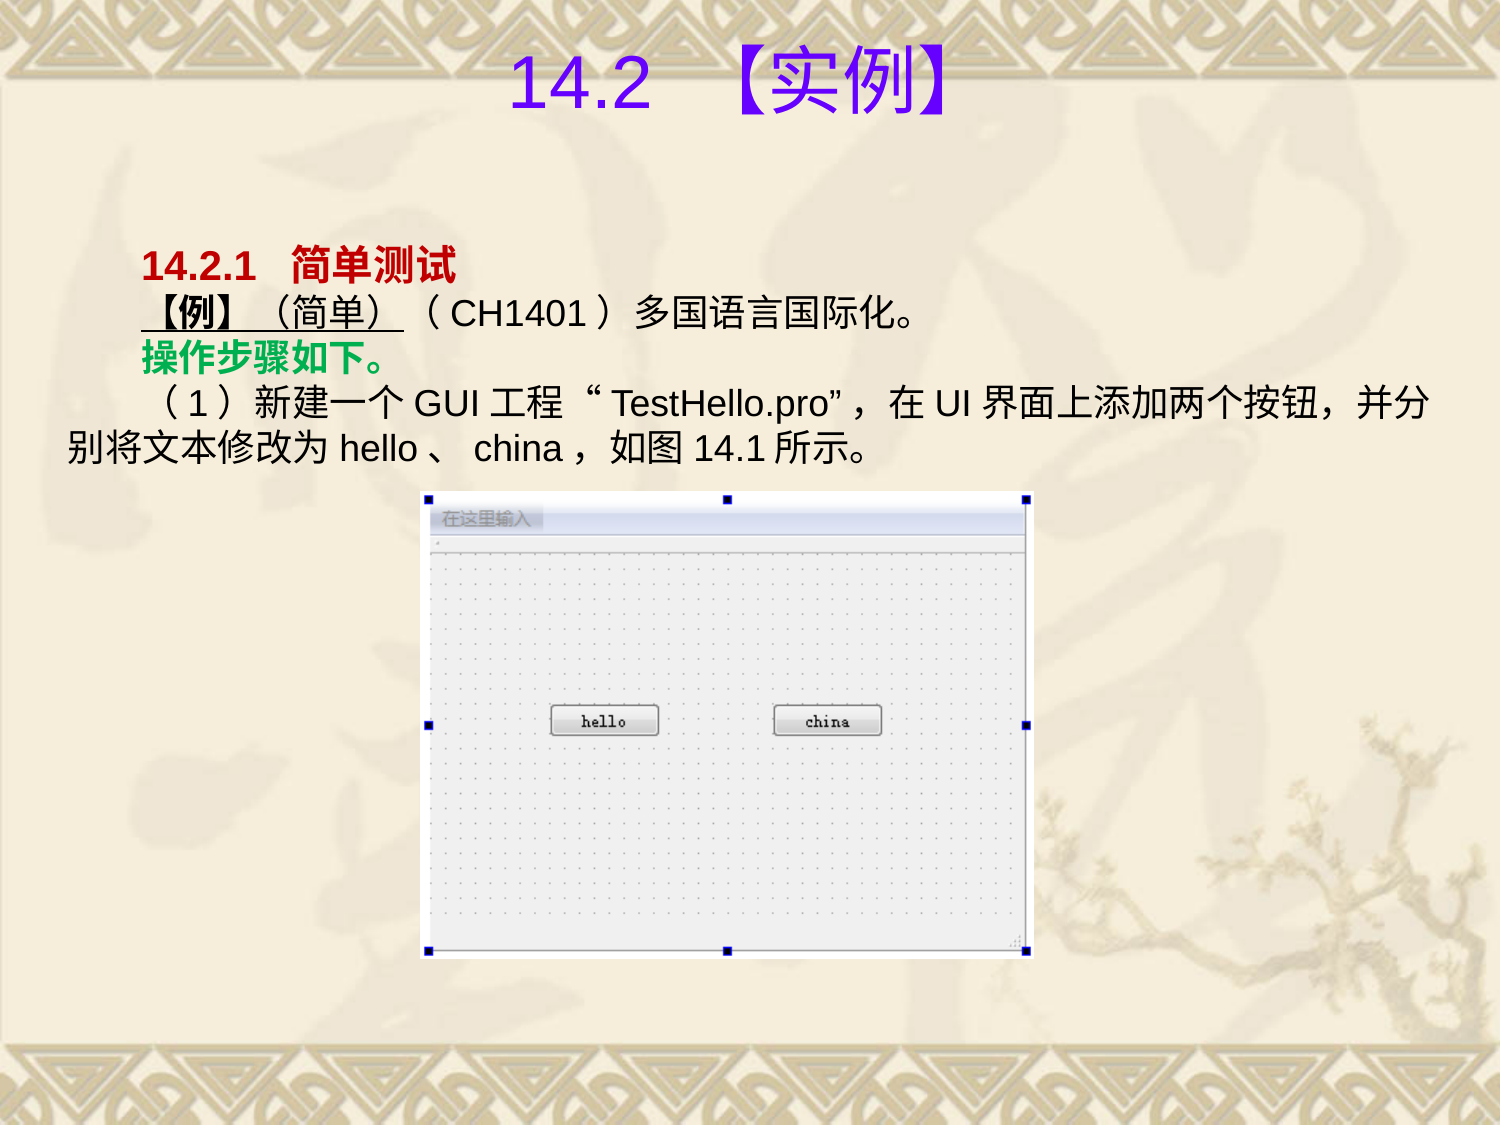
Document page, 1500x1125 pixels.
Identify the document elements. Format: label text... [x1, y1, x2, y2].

title 14.2 【实例】 [49, 7, 1451, 149]
picture [0, 0, 1500, 1125]
text_box 14.2.1 简单测试 【例】（简单）（CH1401）多国语言国际化。 操作步骤如下。 （1）新建一个GUI工程“TestHello.pro”，在UI界面上添加两个按钮，并分别将文本修改为hello、china，如图14.1所示。 [53, 231, 1447, 522]
